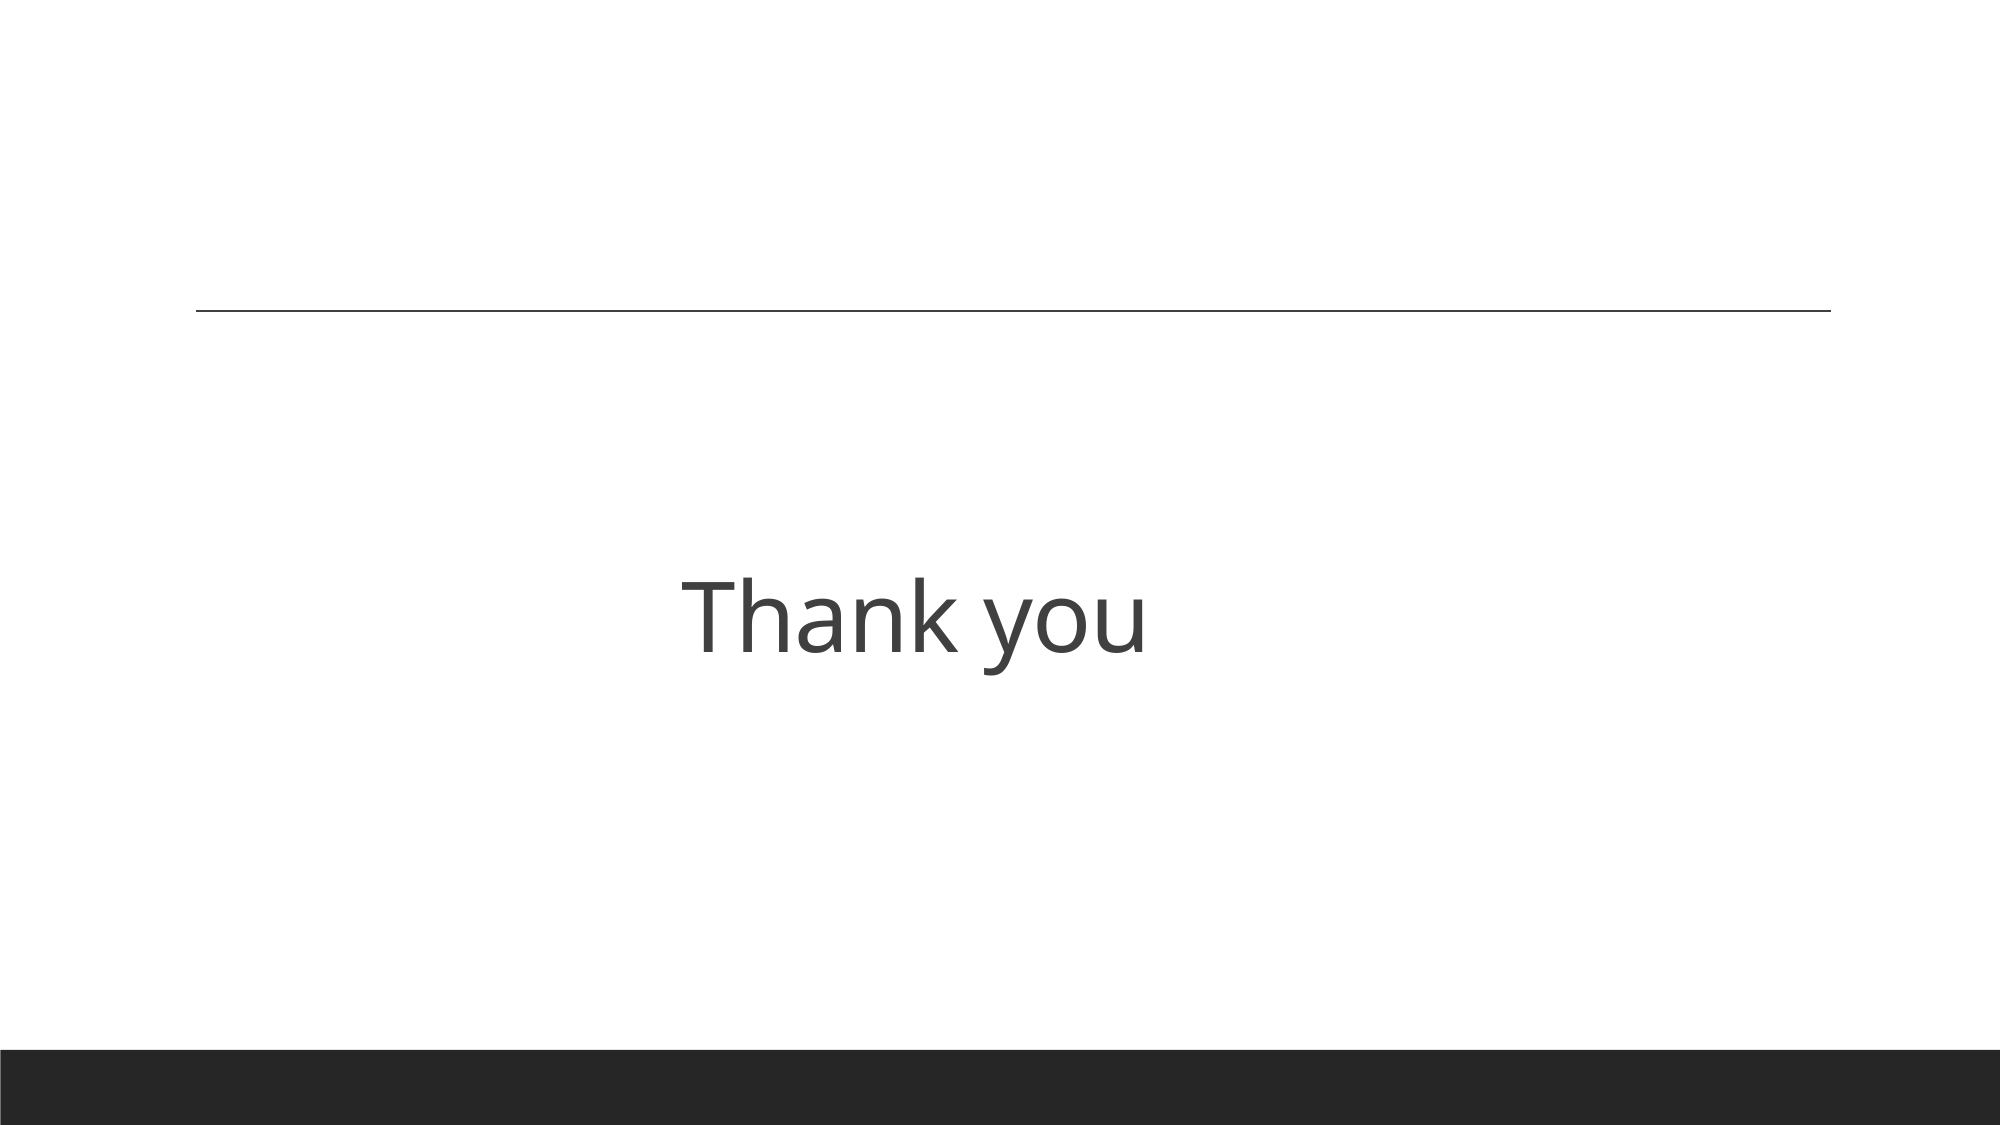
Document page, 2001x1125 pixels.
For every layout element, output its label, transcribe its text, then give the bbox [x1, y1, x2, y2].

title Thank you [666, 443, 1334, 682]
